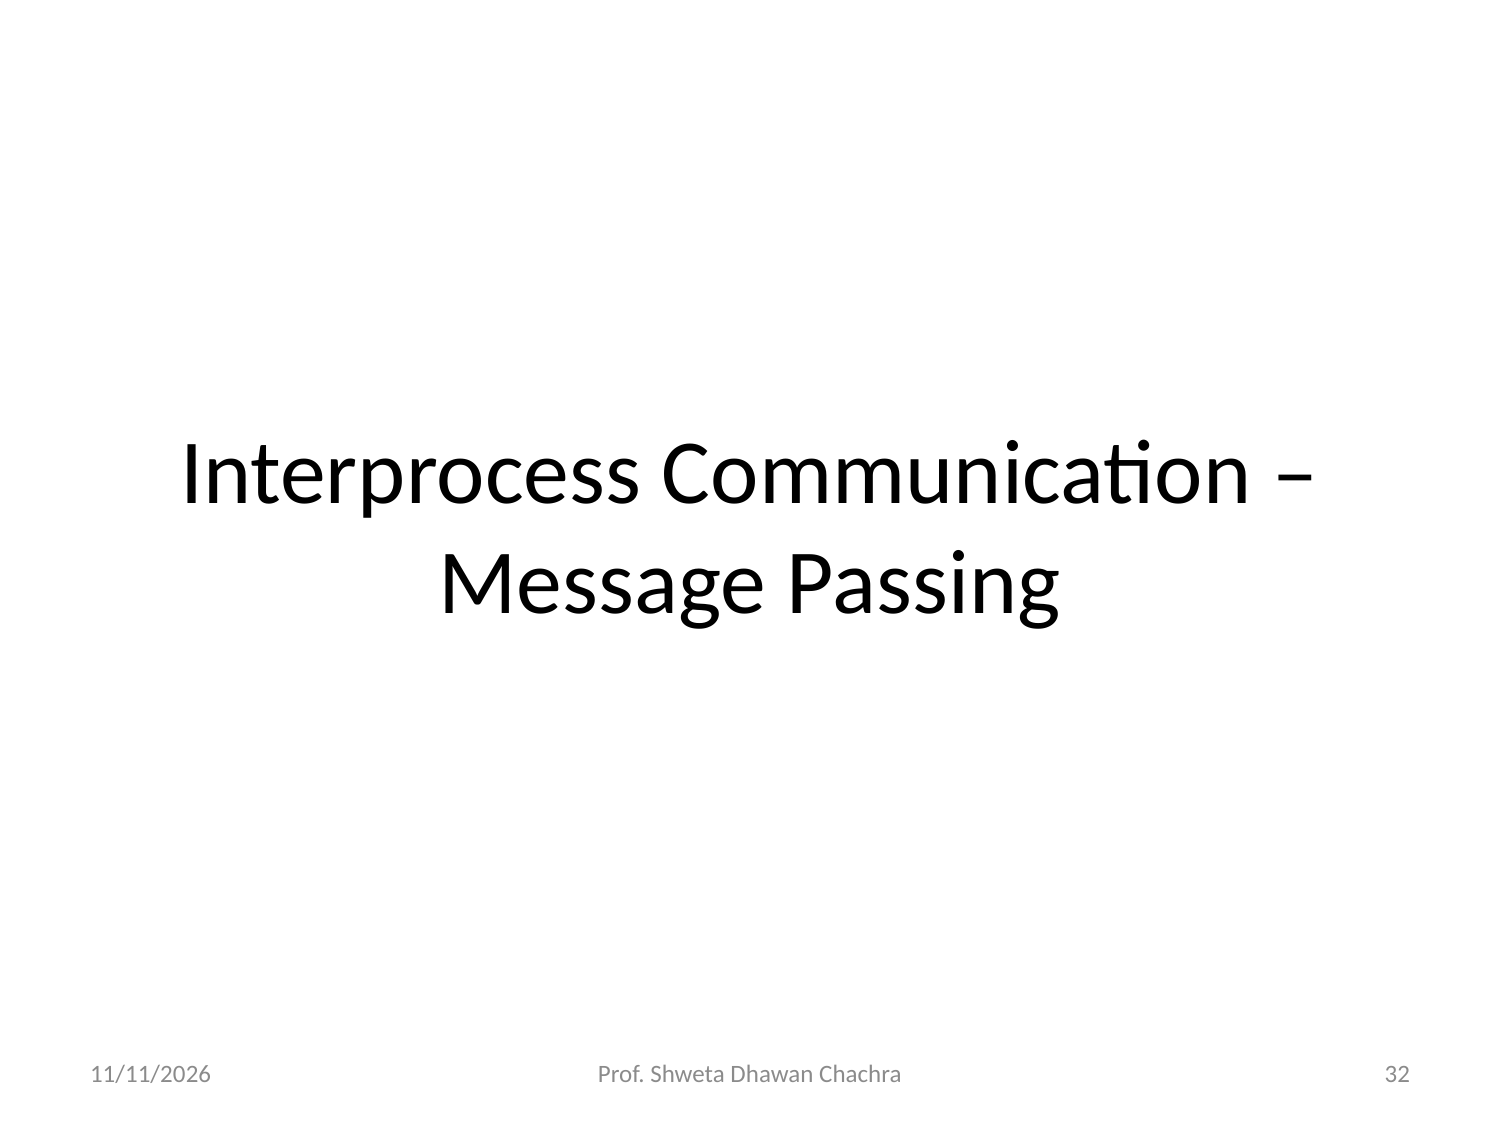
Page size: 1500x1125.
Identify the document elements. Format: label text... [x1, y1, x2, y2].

title Interprocess Communication – Message Passing [75, 45, 1425, 1000]
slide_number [75, 1042, 425, 1103]
slide_number 32 [1074, 1042, 1425, 1103]
footer Prof. Shweta Dhawan Chachra [512, 1042, 988, 1103]
